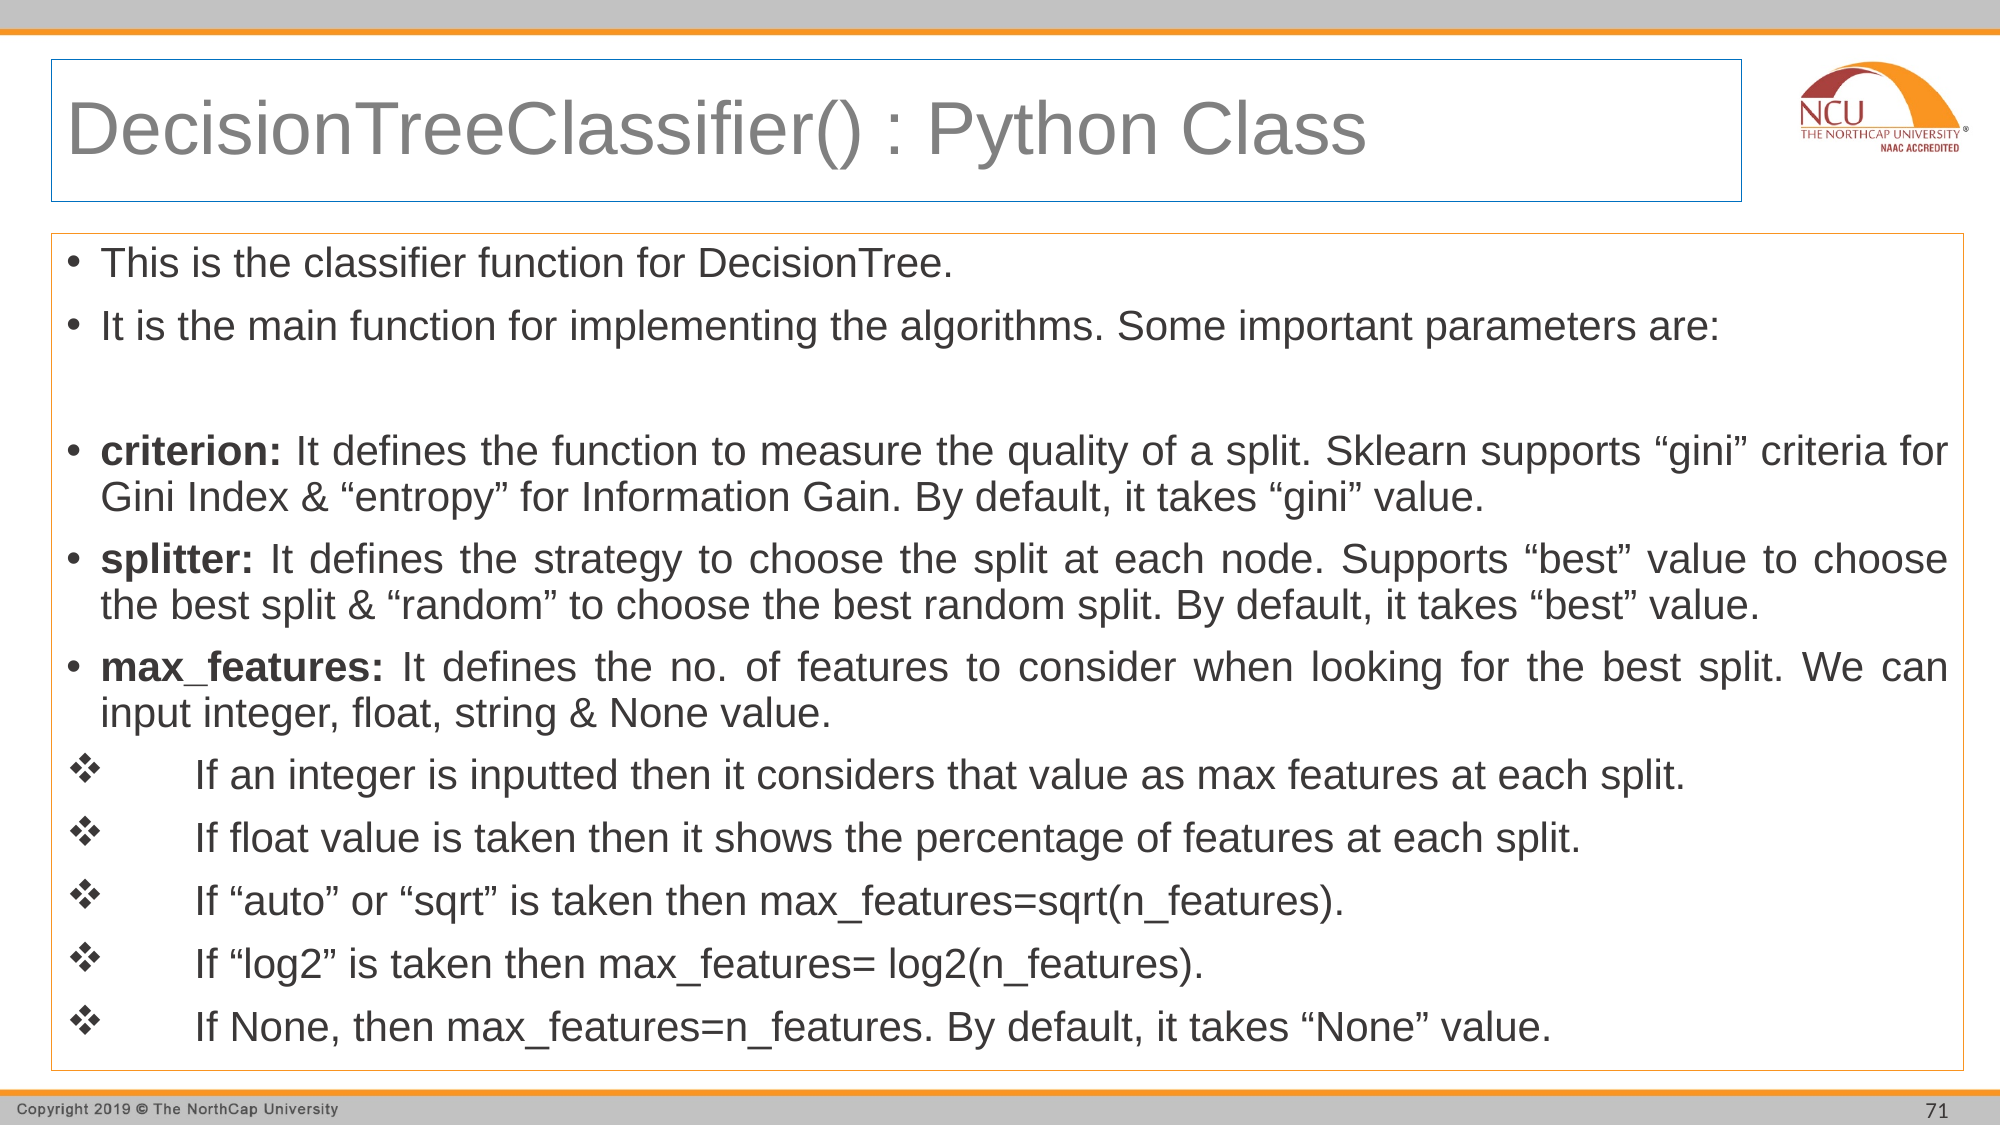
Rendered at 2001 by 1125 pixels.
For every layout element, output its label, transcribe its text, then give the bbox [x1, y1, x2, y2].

list This is the classifier function for DecisionTree. It is the main function for implementing the algorithms. Some important parameters are: criterion: It defines the function to measure the quality of a split. Sklearn supports “gini” criteria for Gini Index & “entropy” for Information Gain. By default, it takes “gini” value. splitter: It defines the strategy to choose the split at each node. Supports “best” value to choose the best split & “random” to choose the best random split. By default, it takes “best” value. max_features: It defines the no. of features to consider when looking for the best split. We can input integer, float, string & None value. If an integer is inputted then it considers that value as max features at each split. If float value is taken then it shows the percentage of features at each split. If “auto” or “sqrt” is taken then max_features=sqrt(n_features). If “log2” is taken then max_features= log2(n_features). If None, then max_features=n_features. By default, it takes “None” value. [51, 233, 1964, 1071]
slide_number 71 [1791, 1094, 1964, 1125]
picture [0, 0, 2000, 1125]
title DecisionTreeClassifier() : Python Class [51, 59, 1742, 202]
